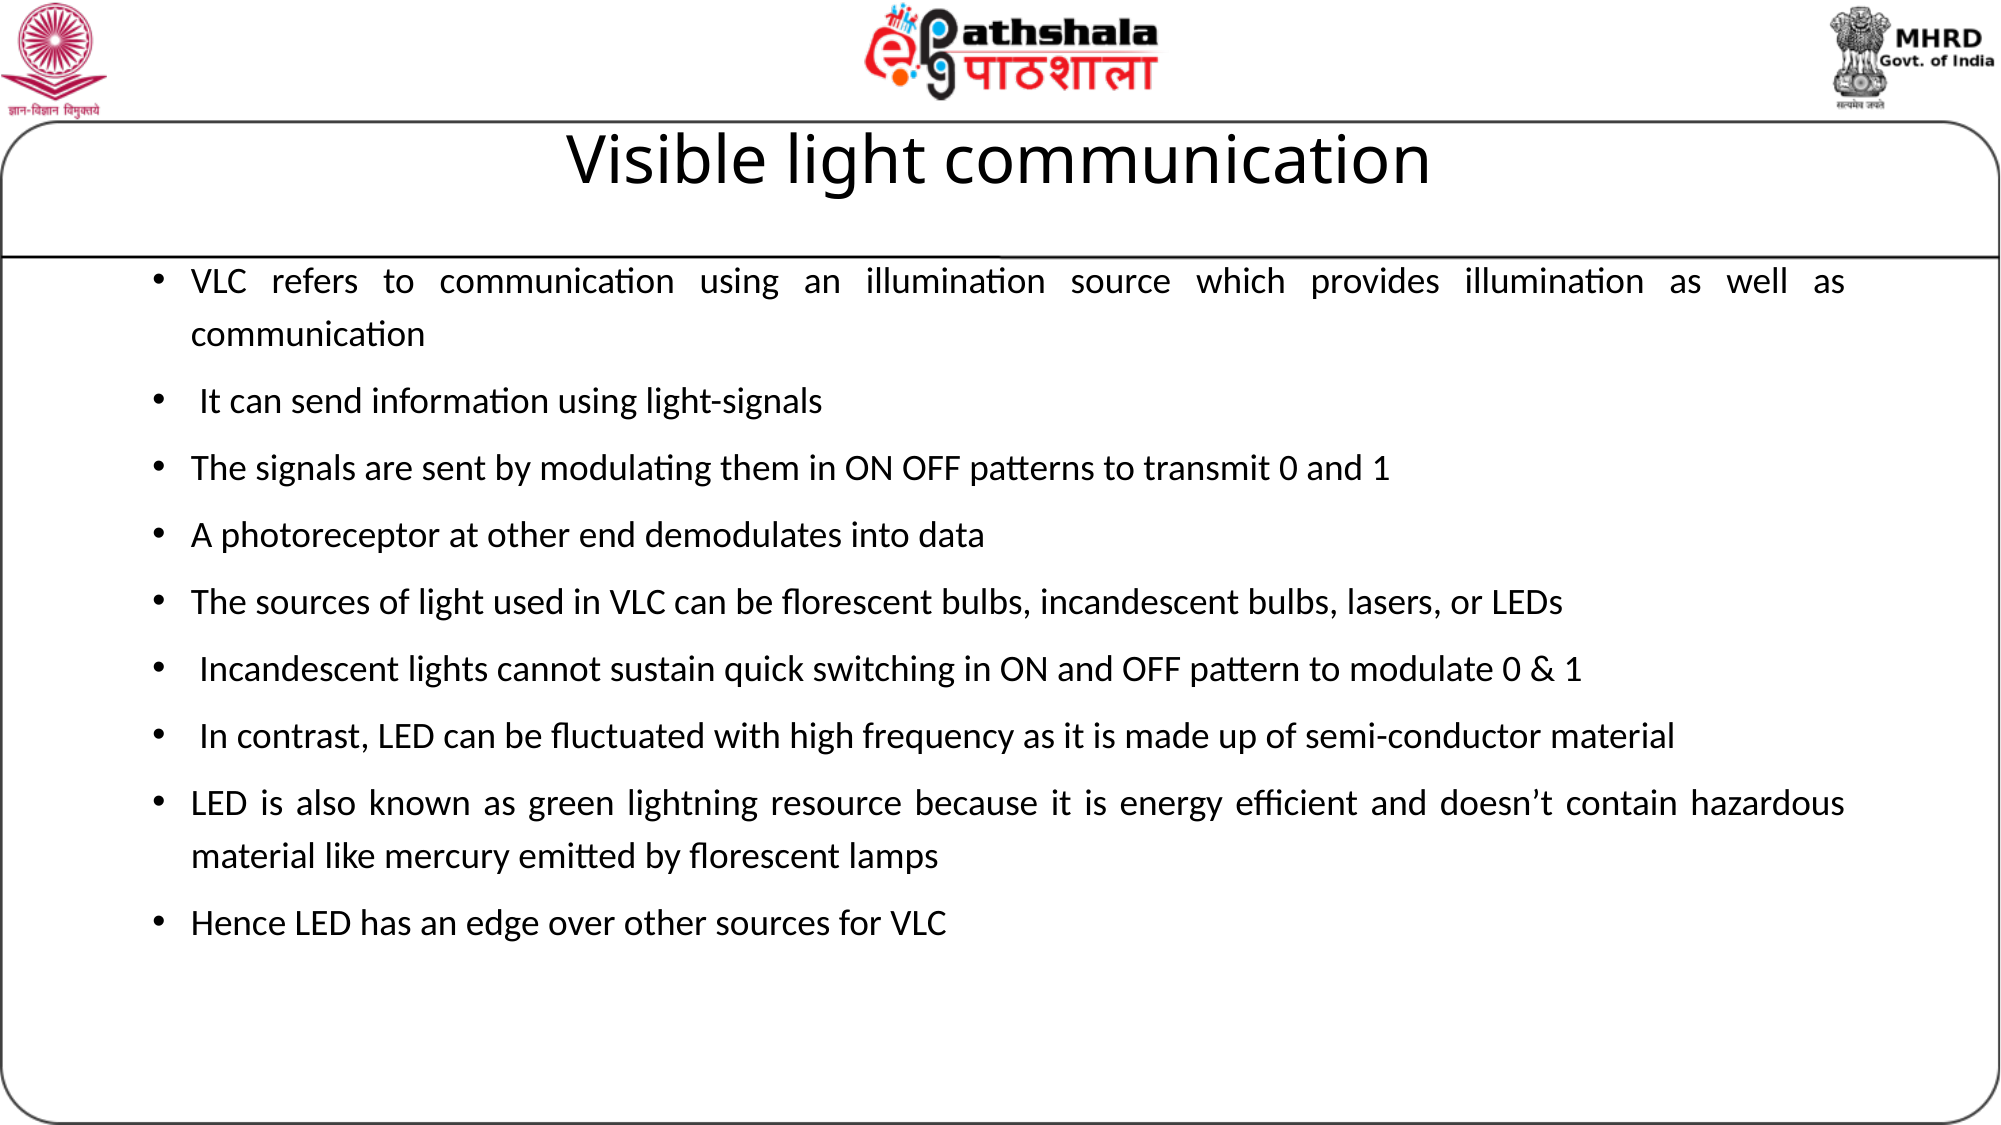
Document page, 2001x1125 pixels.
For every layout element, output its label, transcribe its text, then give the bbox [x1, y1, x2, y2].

picture [0, 0, 2001, 1125]
list VLC refers to communication using an illumination source which provides illumination as well as communication It can send information using light-signals The signals are sent by modulating them in ON OFF patterns to transmit 0 and 1 A photoreceptor at other end demodulates into data The sources of light used in VLC can be florescent bulbs, incandescent bulbs, lasers, or LEDs Incandescent lights cannot sustain quick switching in ON and OFF pattern to modulate 0 & 1 In contrast, LED can be fluctuated with high frequency as it is made up of semi-conductor material LED is also known as green lightning resource because it is energy efficient and doesn’t contain hazardous material like mercury emitted by florescent lamps Hence LED has an edge over other sources for VLC [137, 239, 1863, 955]
title Visible light communication [137, 106, 1863, 219]
